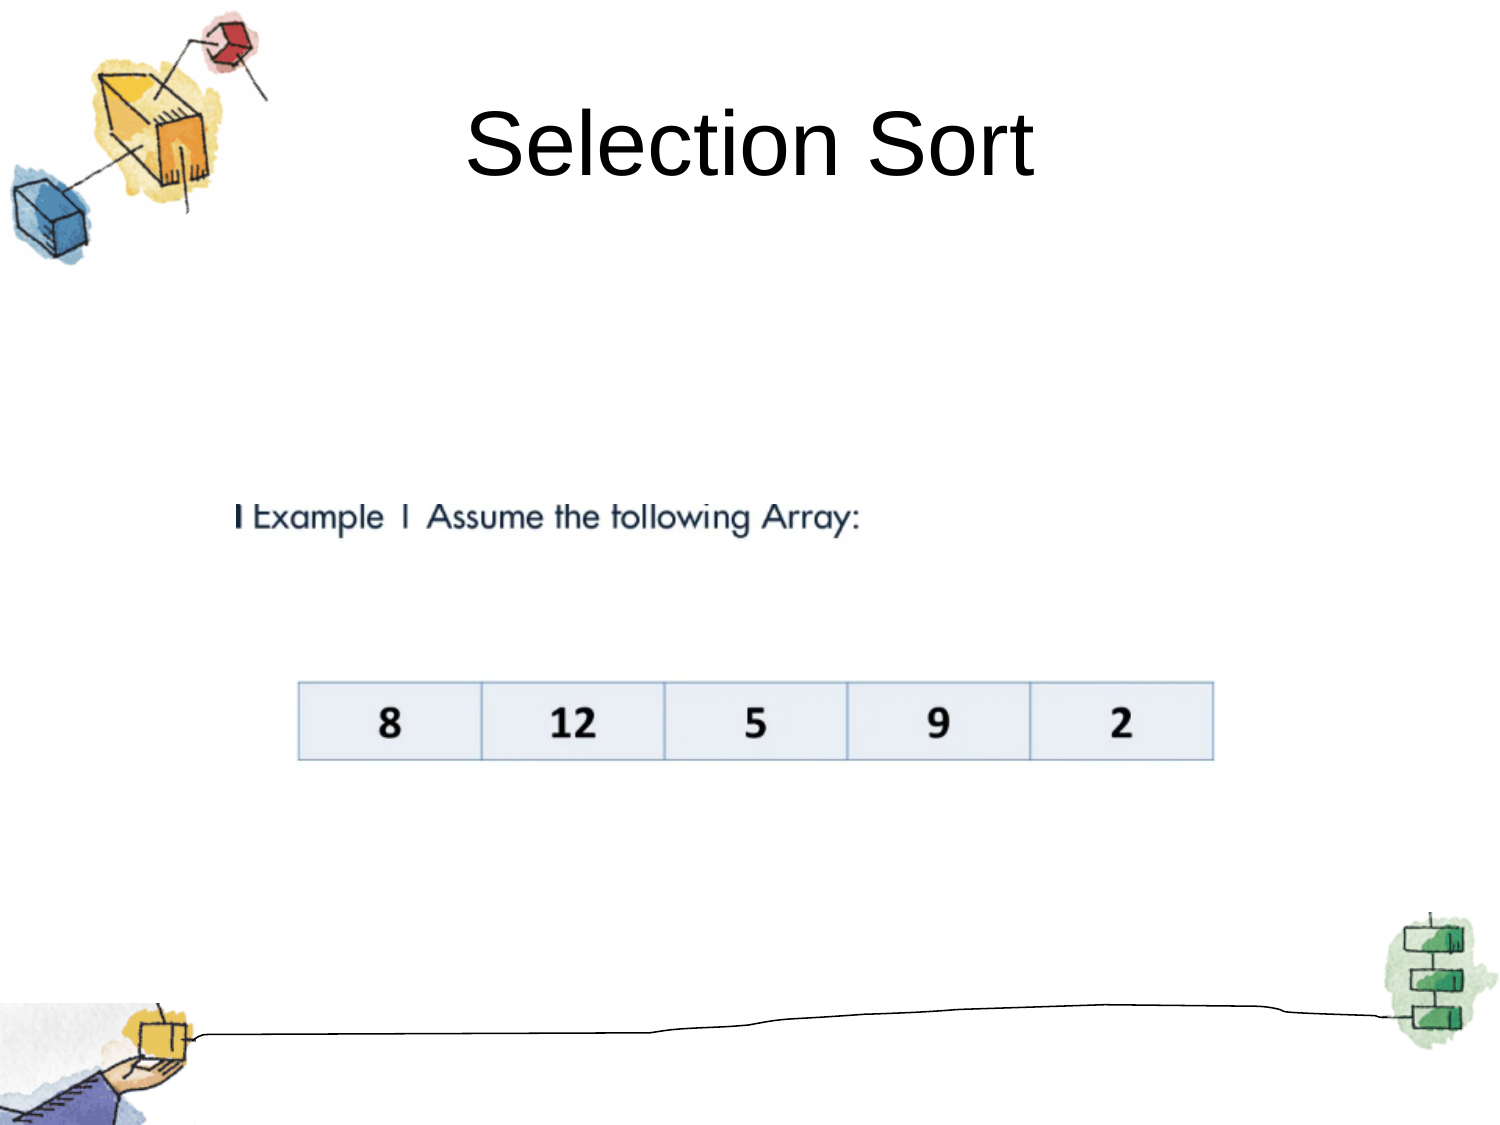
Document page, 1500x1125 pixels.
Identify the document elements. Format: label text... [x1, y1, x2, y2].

picture [0, 1003, 196, 1125]
title Selection Sort [74, 44, 1426, 233]
picture [1382, 912, 1500, 1050]
picture [0, 85, 167, 316]
picture [114, 0, 274, 44]
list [236, 504, 1264, 833]
